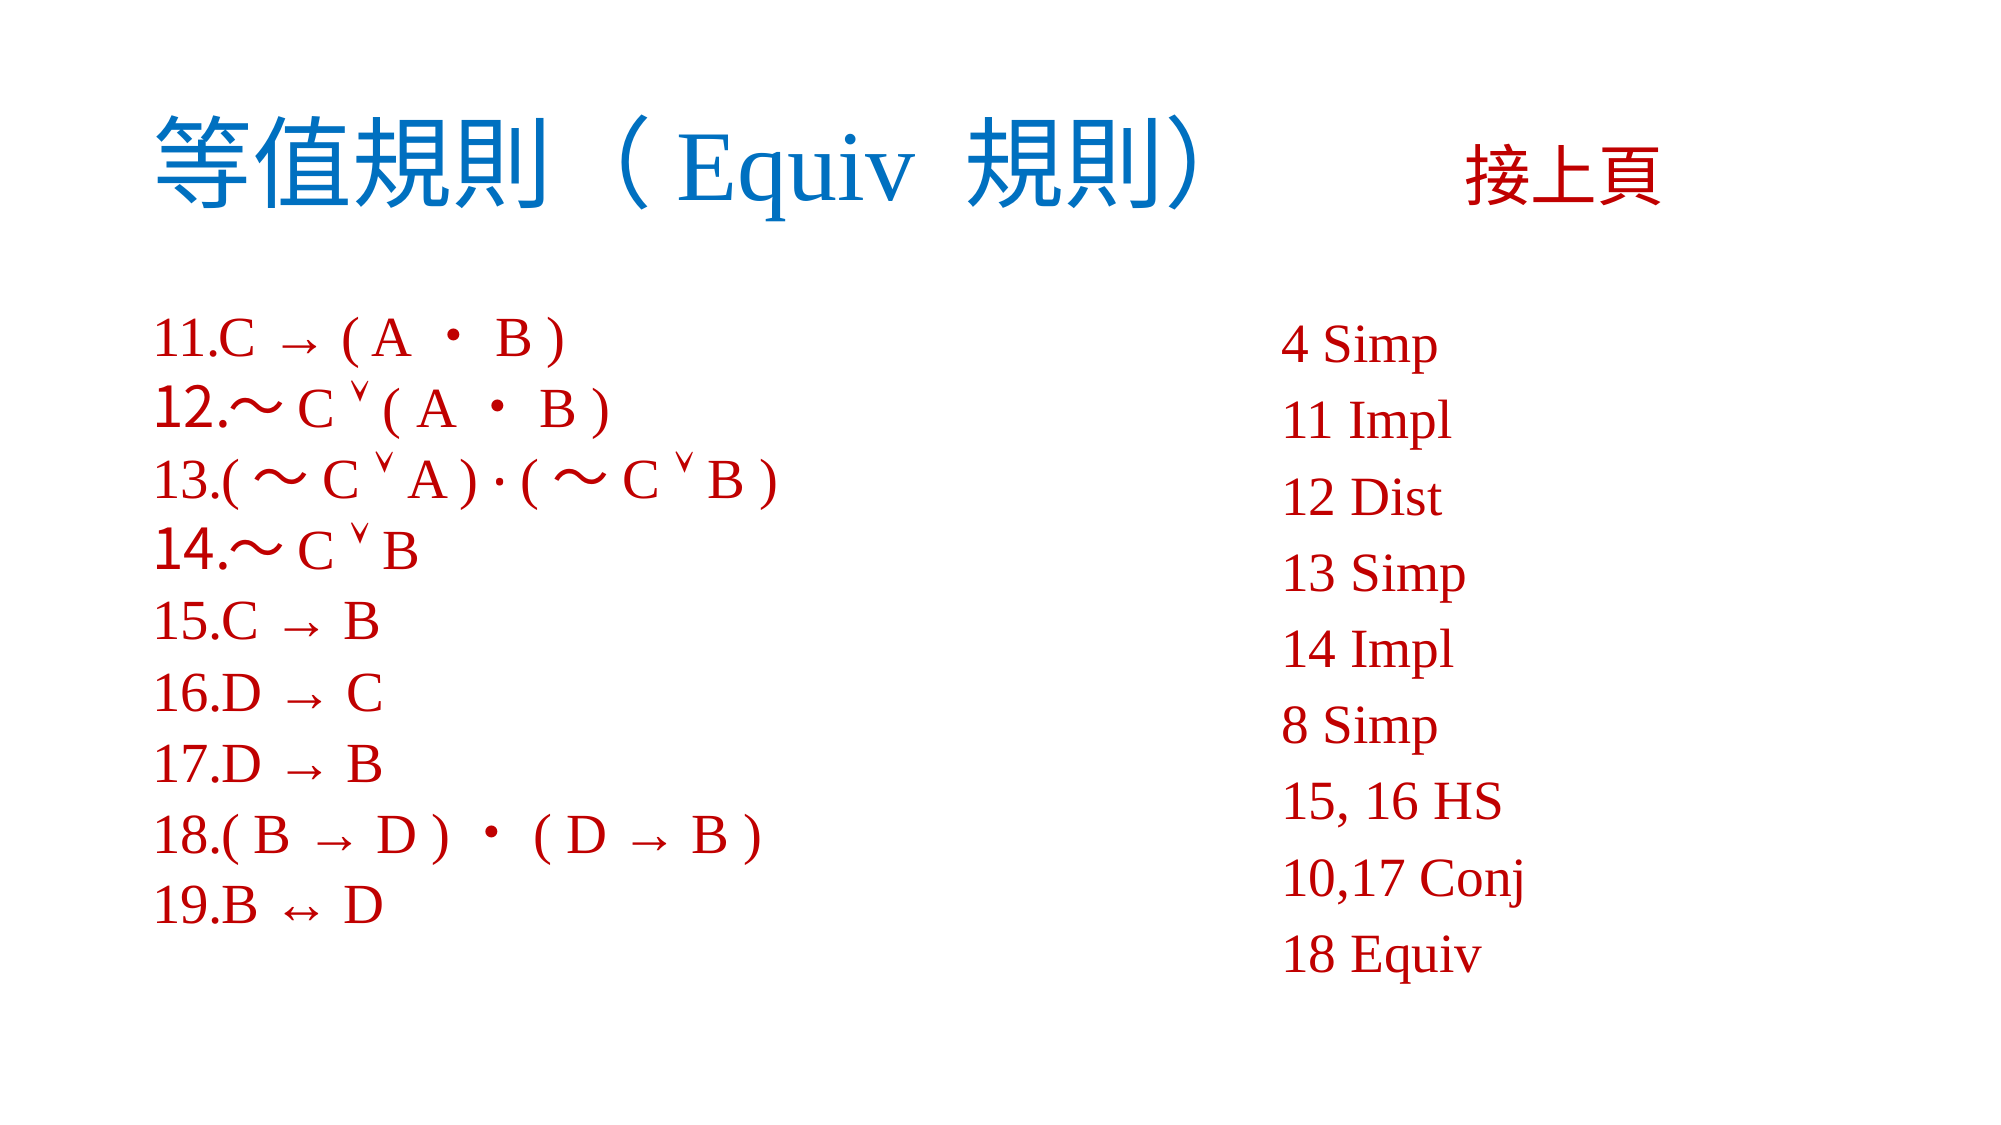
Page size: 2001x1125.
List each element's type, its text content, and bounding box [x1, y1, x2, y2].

text_box 4 Simp 11 Impl 12 Dist 13 Simp 14 Impl 8 Simp 15, 16 HS 10,17 Conj 18 Equiv [1266, 299, 1606, 996]
title 等值規則（Equiv 規則） 接上頁 [137, 59, 1863, 278]
text_box C → ( A・B ) ～C  ( A・B ) (～C  A ) ‧ (～C  B ) ～C  B C → B D → C D → B ( B → D )・( D → B ) B ↔︎ D [137, 299, 811, 996]
